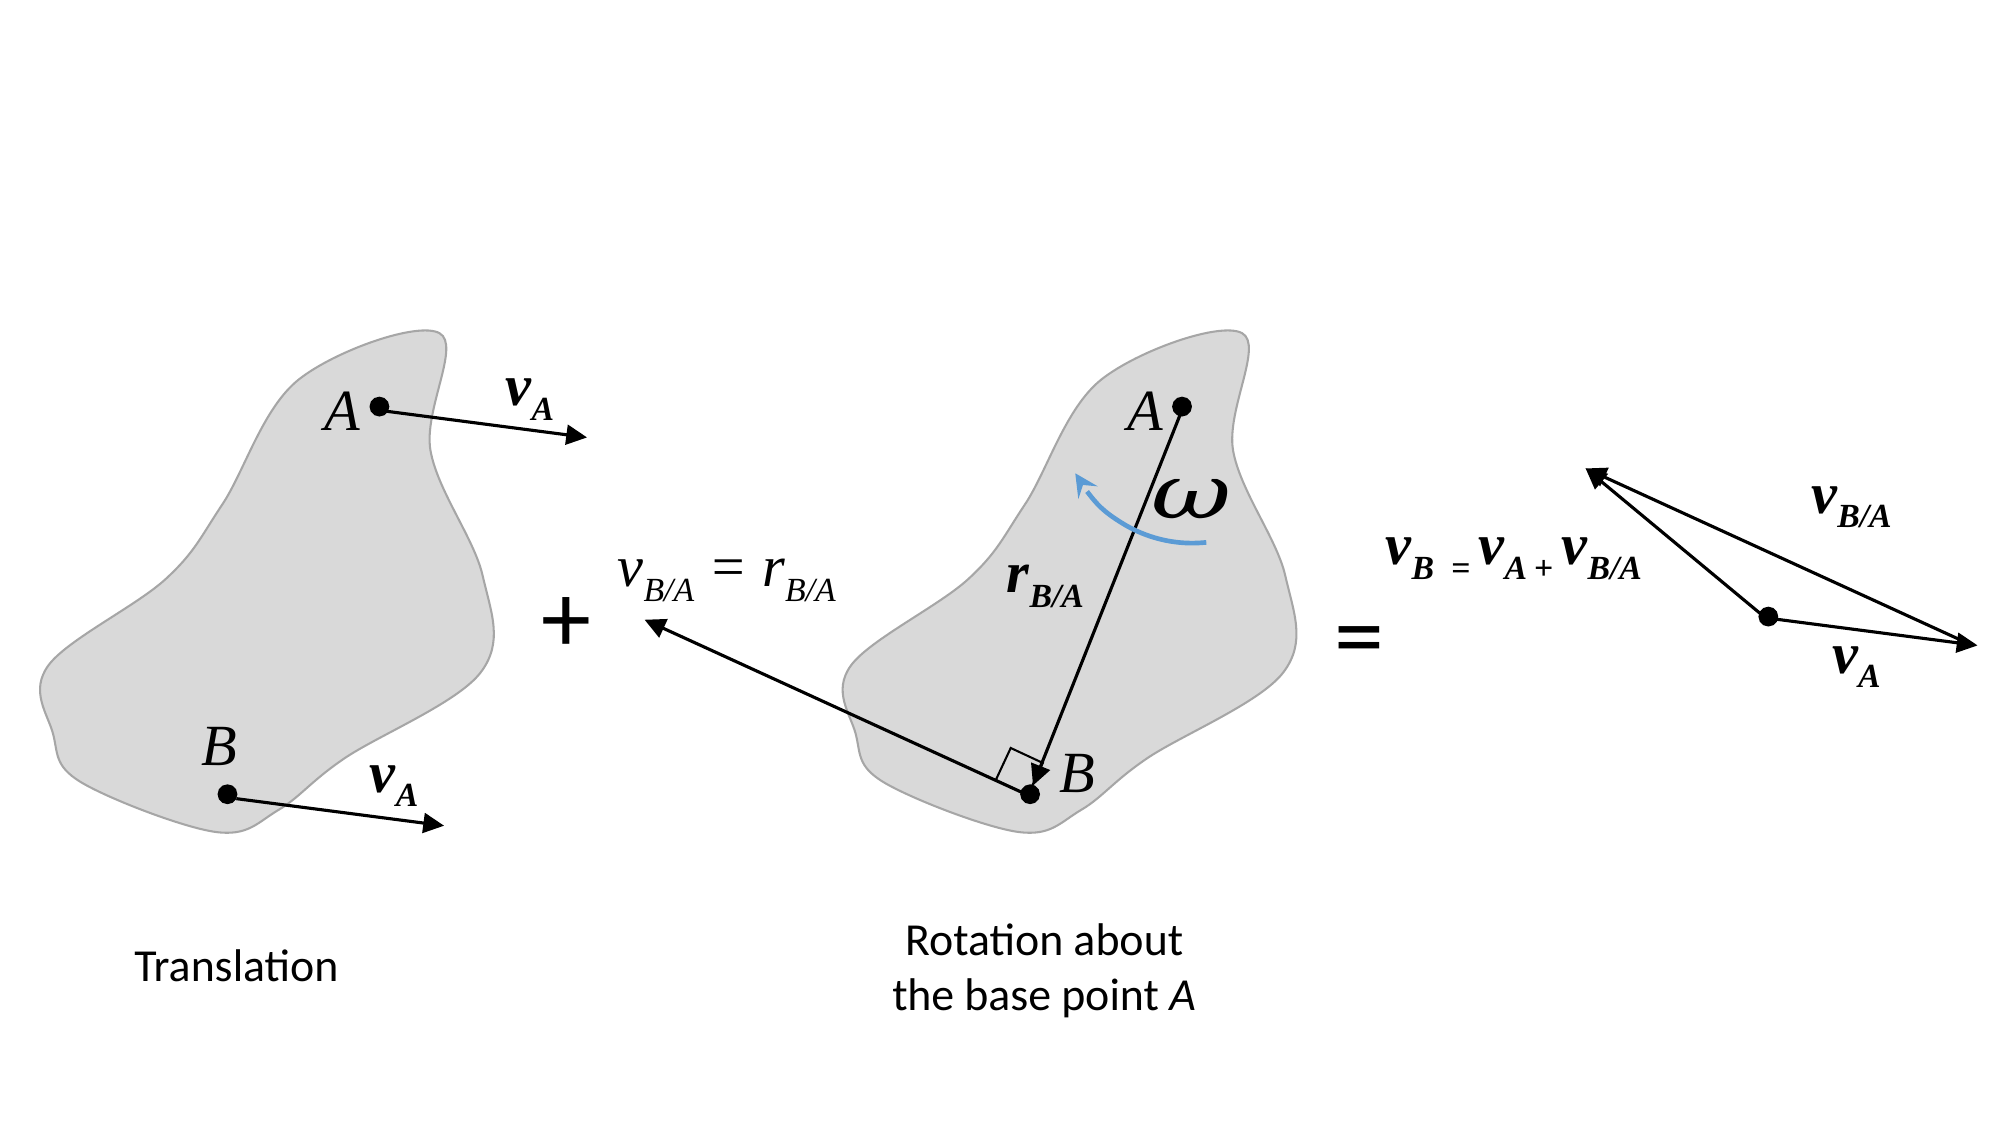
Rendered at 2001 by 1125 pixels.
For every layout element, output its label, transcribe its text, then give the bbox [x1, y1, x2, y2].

text_box [276, 804, 444, 834]
text_box Rotation about the base point A [857, 902, 1232, 1027]
text_box [1758, 606, 1779, 627]
text_box = [1355, 561, 1400, 697]
text_box vB/A [1796, 447, 1965, 562]
text_box vA [1817, 607, 1938, 680]
text_box [644, 618, 811, 696]
text_box [1938, 632, 1978, 653]
text_box Translation [119, 928, 441, 998]
text_box vB = vA + vB/A [1370, 498, 1713, 617]
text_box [811, 364, 1355, 833]
text_box [1585, 468, 1622, 498]
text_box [8, 339, 611, 804]
text_box [1588, 467, 1609, 473]
